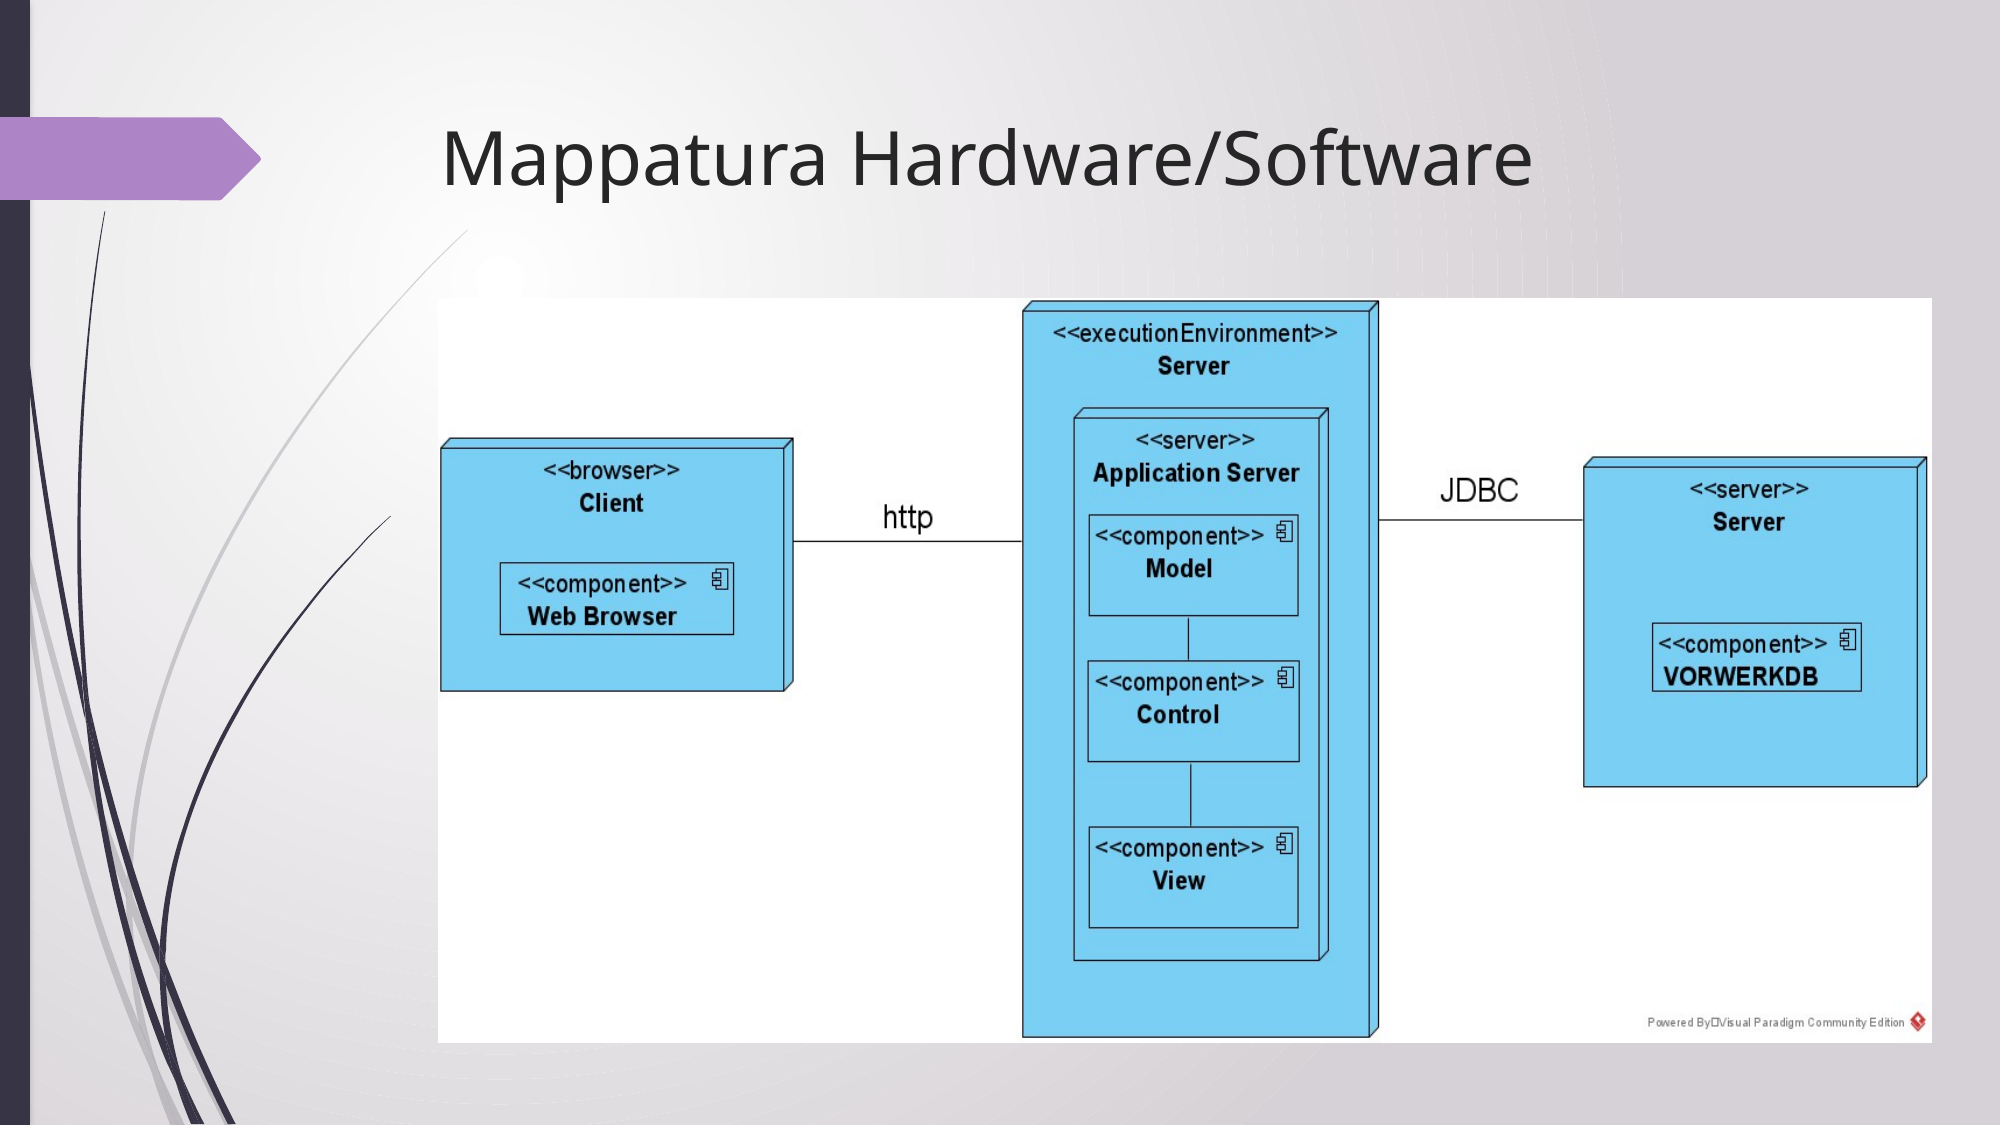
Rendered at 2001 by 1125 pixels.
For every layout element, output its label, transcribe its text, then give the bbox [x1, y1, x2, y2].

title Mappatura Hardware/Software [425, 102, 1888, 258]
list [424, 278, 1888, 970]
picture [438, 298, 1932, 1043]
